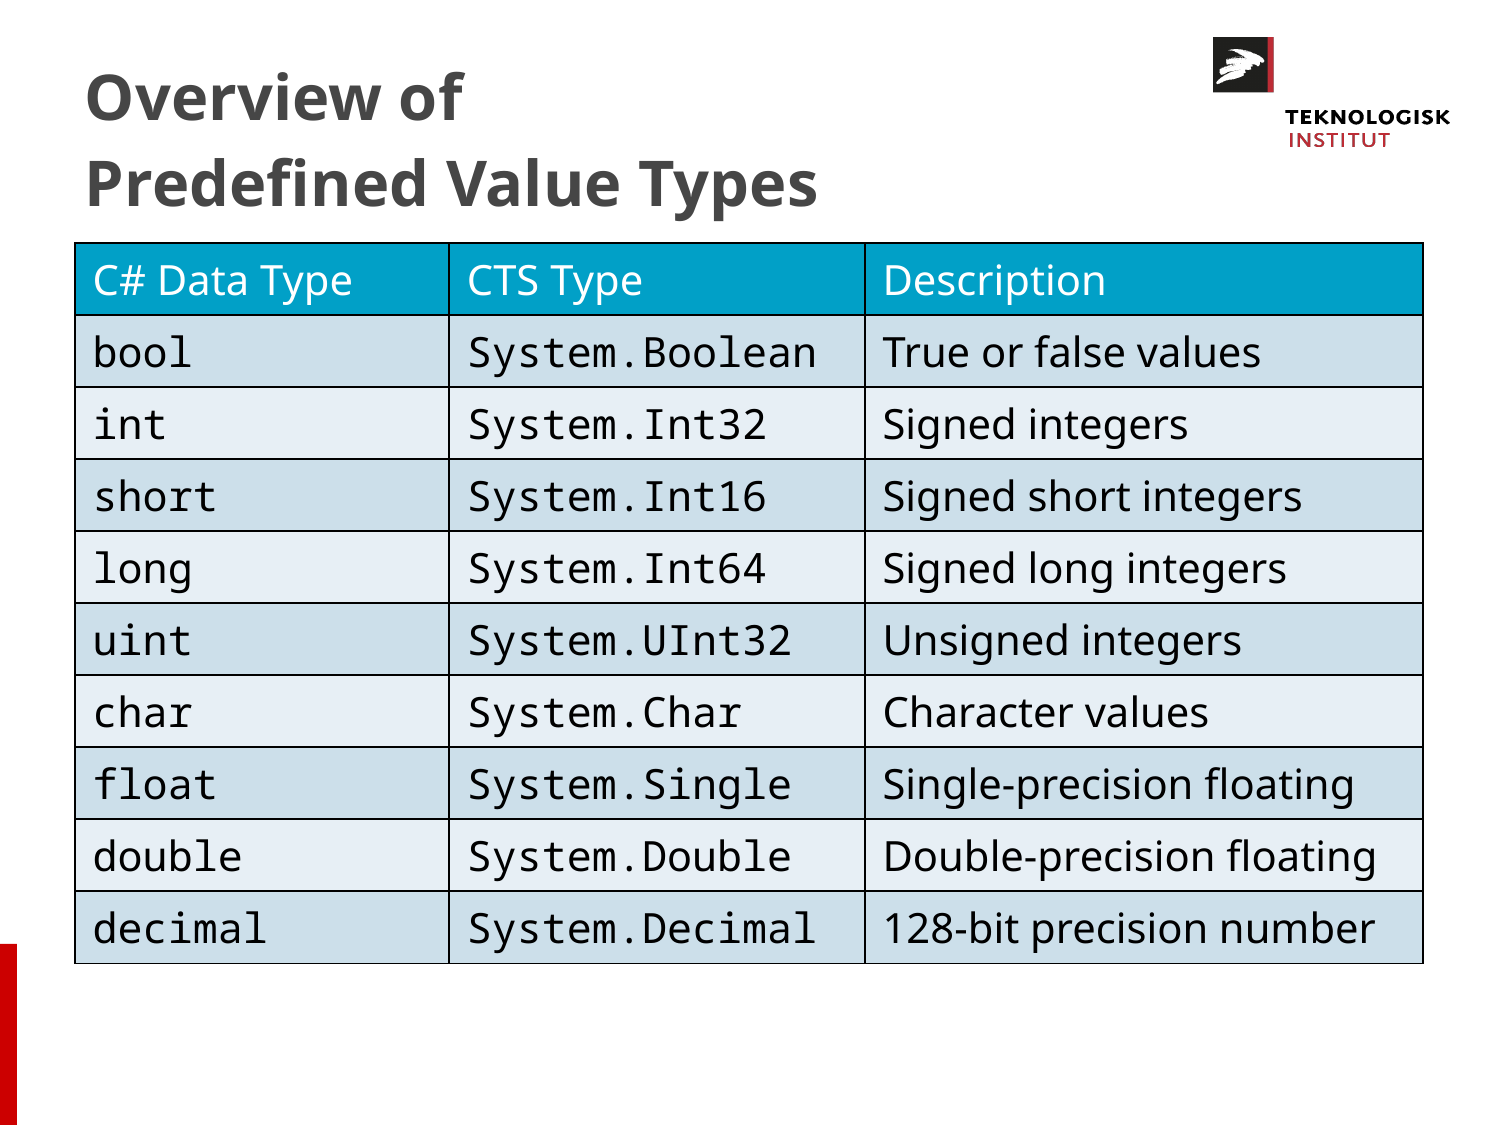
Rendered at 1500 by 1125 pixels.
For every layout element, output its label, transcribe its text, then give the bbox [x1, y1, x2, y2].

table_cell System.Single [450, 748, 864, 818]
table_cell 128-bit precision number [866, 892, 1422, 963]
table_cell char [76, 676, 448, 746]
table_cell int [76, 388, 448, 458]
table_cell System.UInt32 [450, 604, 864, 674]
title Overview of Predefined Value Types [70, 45, 1425, 233]
table_cell decimal [76, 892, 448, 963]
table_header C# Data Type [76, 244, 448, 314]
table_cell System.Double [450, 820, 864, 890]
table_cell short [76, 460, 448, 530]
table_cell Signed integers [866, 388, 1422, 458]
table_cell System.Decimal [450, 892, 864, 963]
table_cell long [76, 532, 448, 602]
table_cell Signed long integers [866, 532, 1422, 602]
picture [1213, 37, 1450, 147]
table_cell System.Int64 [450, 532, 864, 602]
table_cell Double-precision floating [866, 820, 1422, 890]
table_cell True or false values [866, 316, 1422, 386]
table_header CTS Type [450, 244, 864, 314]
table_cell double [76, 820, 448, 890]
table_header Description [866, 244, 1422, 314]
table_cell Character values [866, 676, 1422, 746]
table_cell uint [76, 604, 448, 674]
table_cell System.Int32 [450, 388, 864, 458]
table_cell float [76, 748, 448, 818]
table_cell System.Boolean [450, 316, 864, 386]
table_cell Unsigned integers [866, 604, 1422, 674]
table_cell Single-precision floating [866, 748, 1422, 818]
table_cell System.Int16 [450, 460, 864, 530]
table_cell System.Char [450, 676, 864, 746]
table_cell bool [76, 316, 448, 386]
table_cell Signed short integers [866, 460, 1422, 530]
